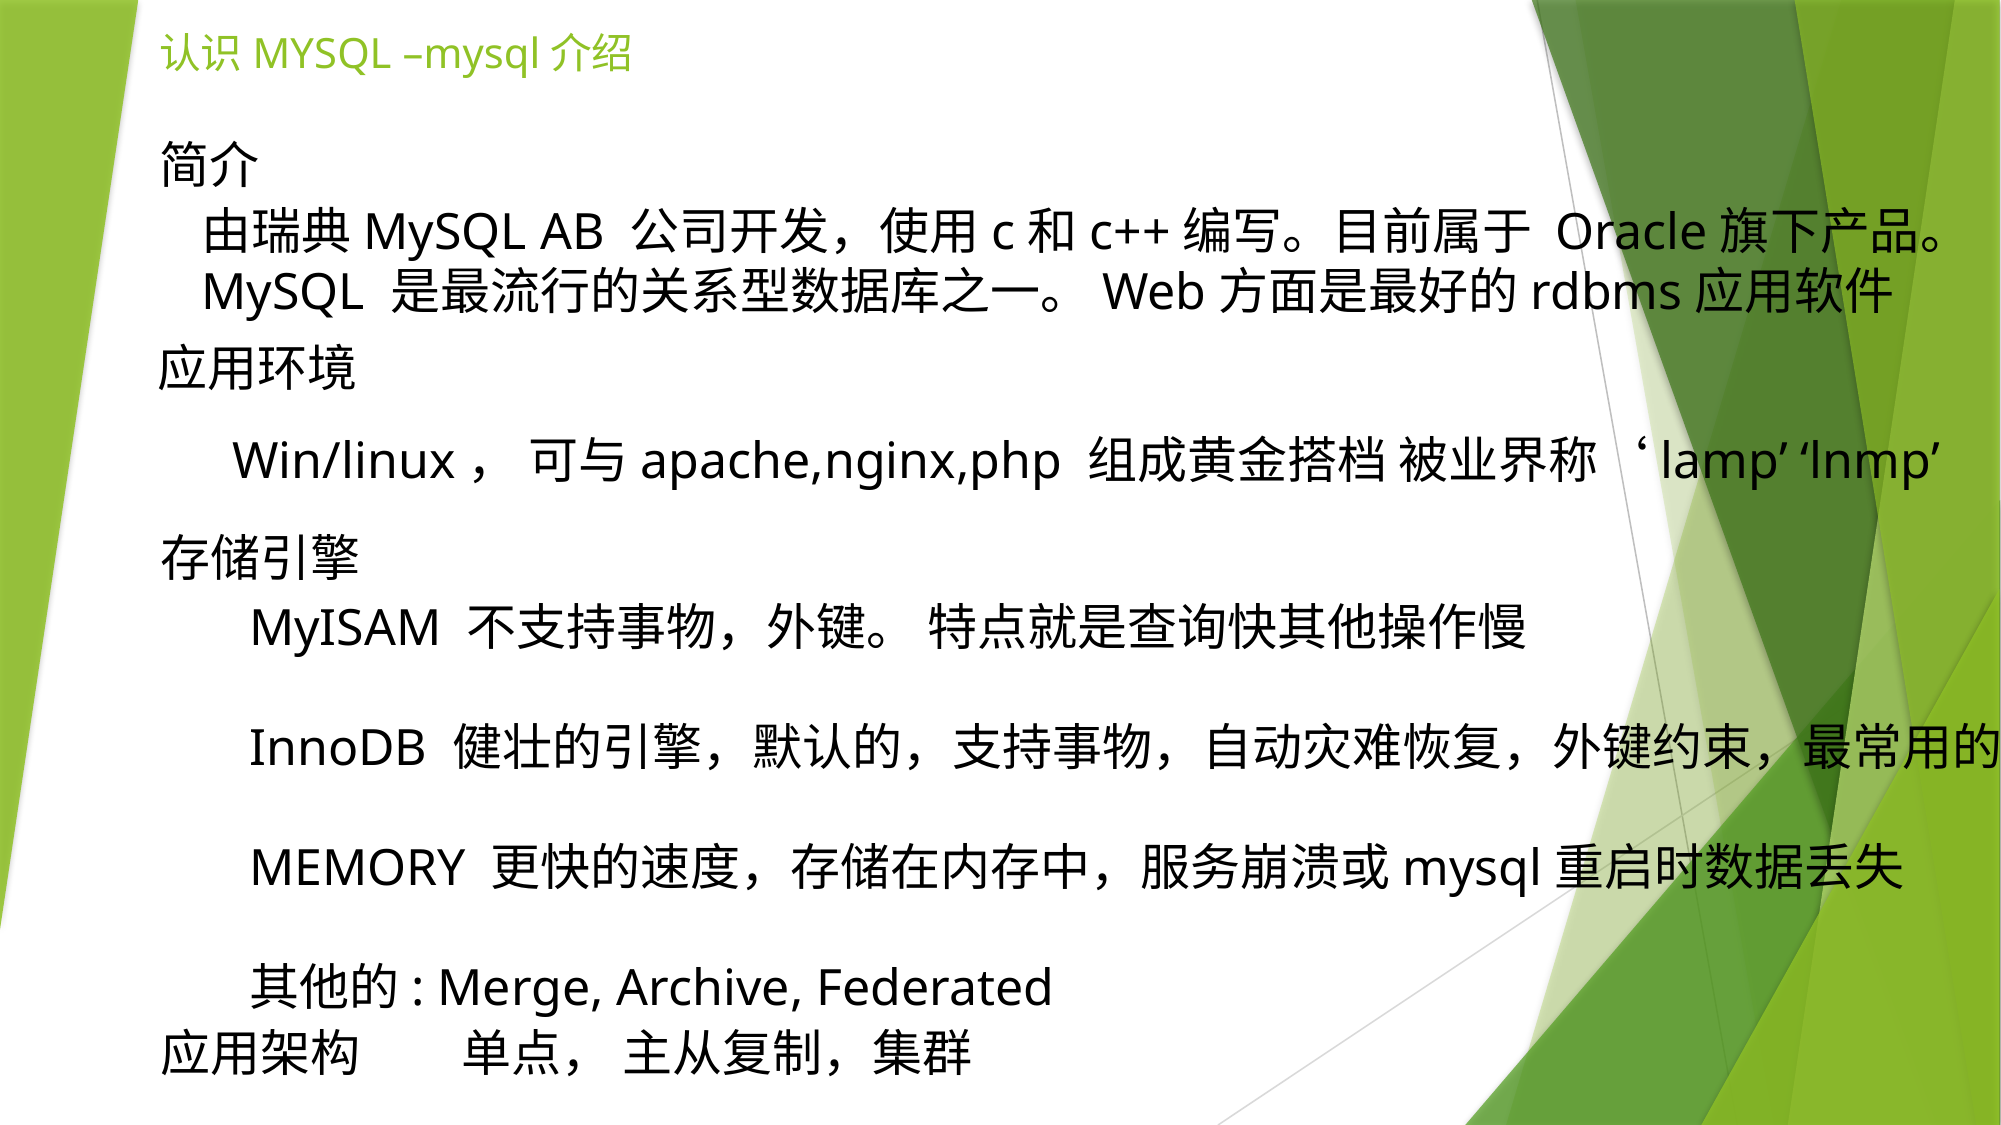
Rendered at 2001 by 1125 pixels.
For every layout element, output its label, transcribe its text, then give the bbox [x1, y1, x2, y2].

text_box 简介 [144, 126, 275, 202]
text_box 存储引擎 [145, 519, 376, 595]
text_box Win/linux， 可与apache,nginx,php 组成黄金搭档 被业界称‘lamp’ ‘lnmp’ [217, 420, 1955, 496]
title 认识MYSQL –mysql介绍 [144, 31, 1247, 84]
text_box 由瑞典MySQL AB 公司开发，使用c和c++编写。目前属于 Oracle旗下产品。 MySQL 是最流行的关系型数据库之一。Web方面是最好的rdbms应用软件 [186, 191, 1985, 327]
text_box 应用环境 [143, 329, 373, 405]
text_box 单点， 主从复制，集群 [446, 1013, 988, 1089]
text_box MyISAM 不支持事物，外键。 特点就是查询快其他操作慢 InnoDB 健壮的引擎，默认的，支持事物，自动灾难恢复，外键约束，最常用的 MEMORY 更快的速度，存储在内存中，服务崩溃或mysql重启时数据丢失 其他的: Merge, Archive, Federated [234, 587, 2000, 1023]
text_box 应用架构 [145, 1013, 376, 1089]
